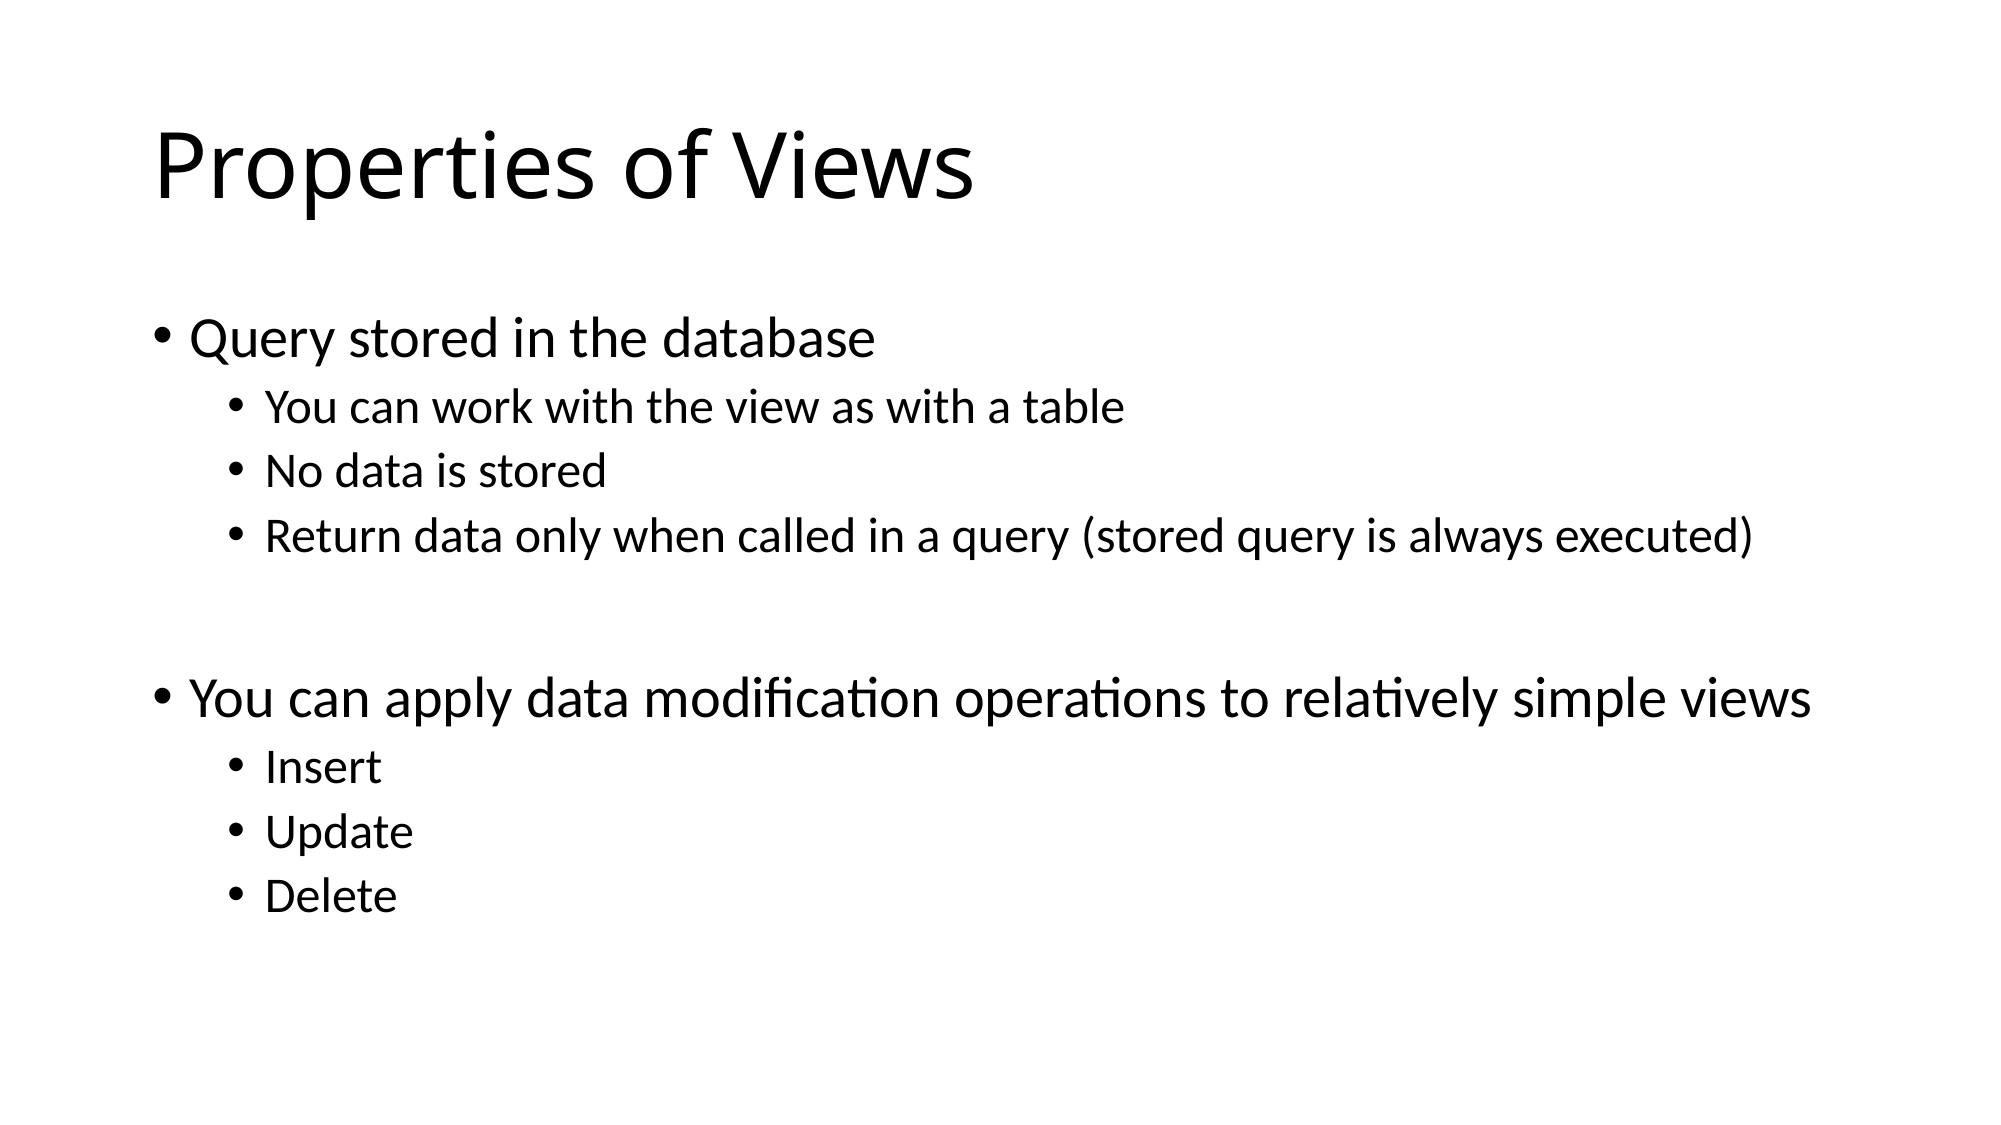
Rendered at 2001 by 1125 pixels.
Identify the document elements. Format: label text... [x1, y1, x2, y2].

title Properties of Views [137, 59, 1863, 278]
list Query stored in the database You can work with the view as with a table No data is stored Return data only when called in a query (stored query is always executed) You can apply data modification operations to relatively simple views Insert Update Delete [137, 299, 1863, 1014]
